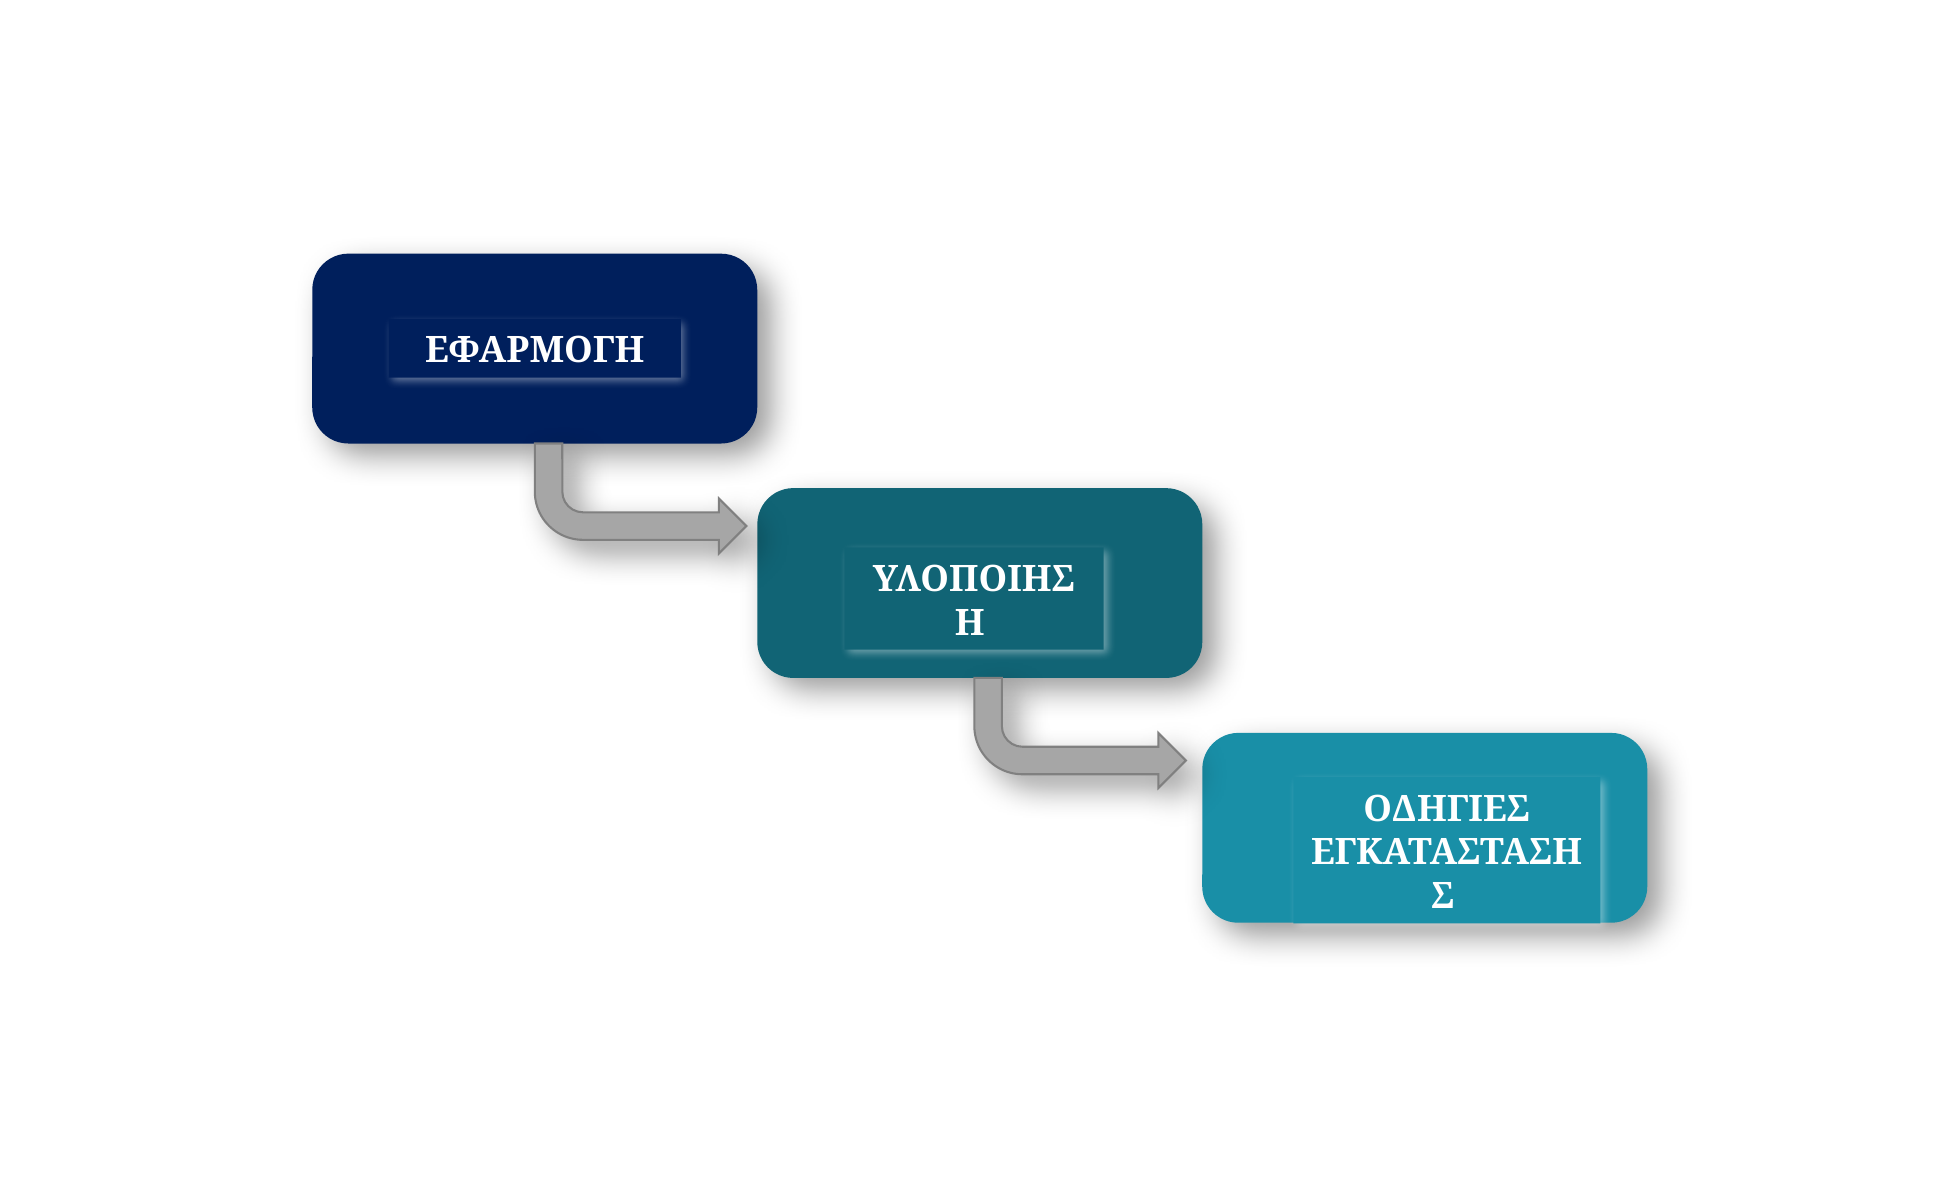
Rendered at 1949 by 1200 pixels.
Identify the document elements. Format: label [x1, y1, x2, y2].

text_box [973, 678, 1188, 791]
text_box [312, 253, 758, 444]
text_box [1202, 732, 1648, 923]
text_box [757, 488, 1203, 678]
text_box [533, 444, 748, 557]
